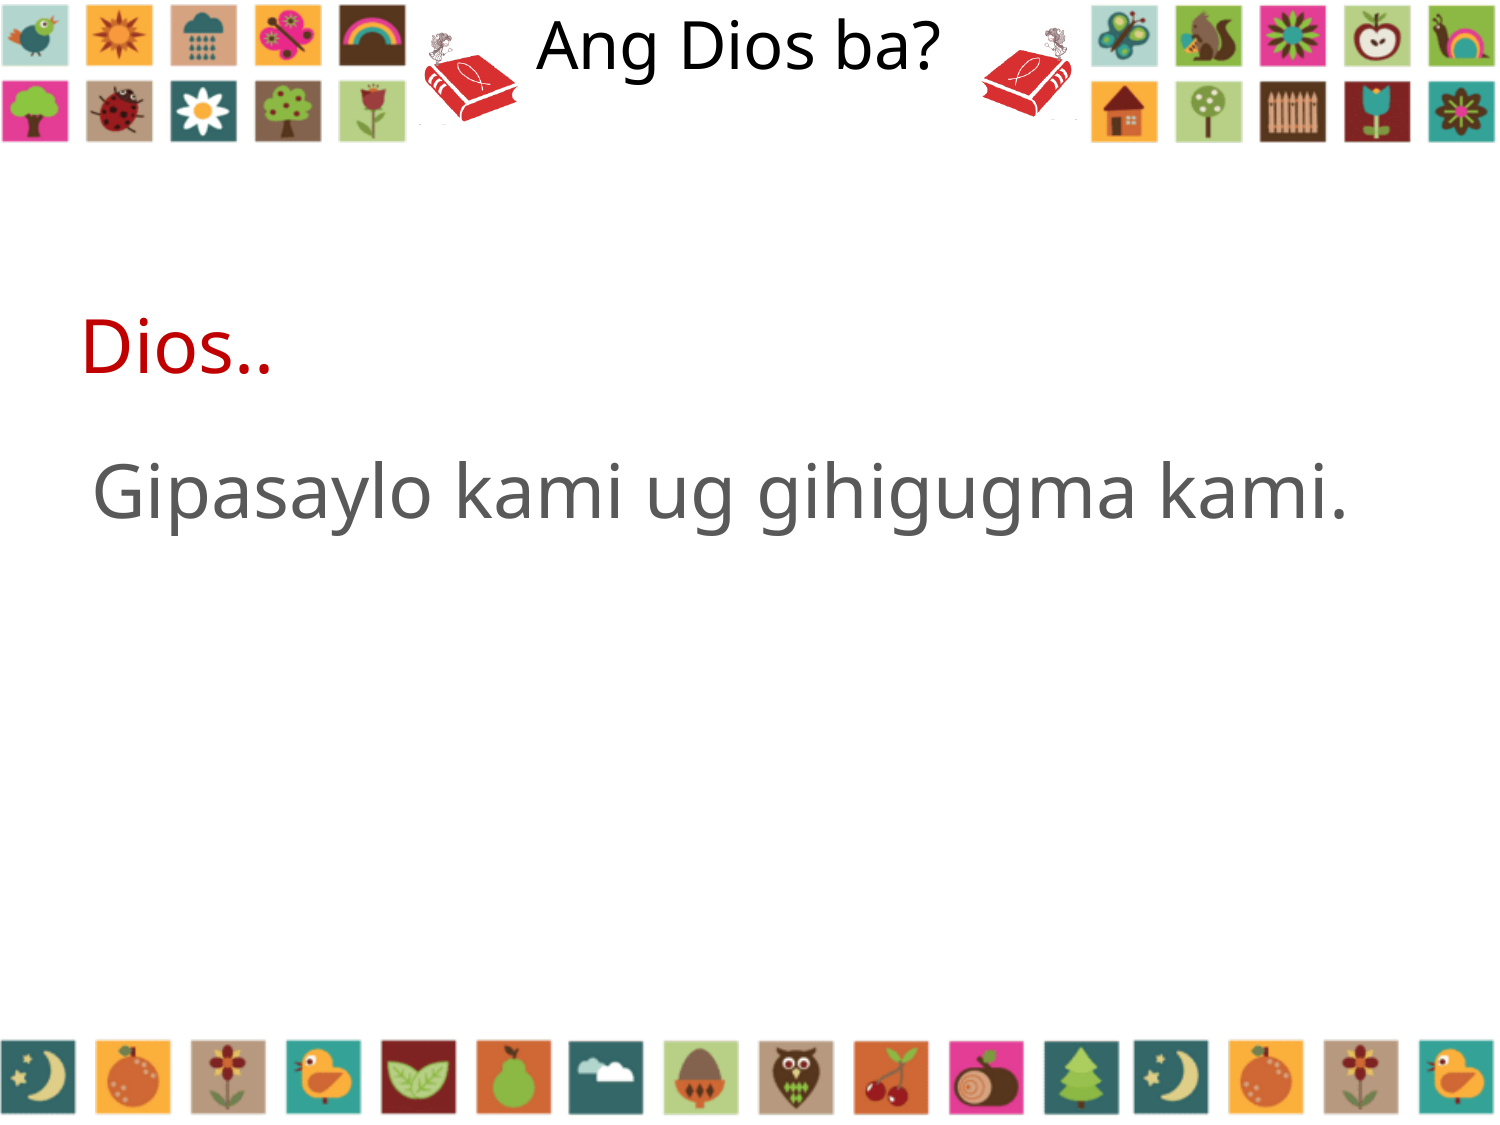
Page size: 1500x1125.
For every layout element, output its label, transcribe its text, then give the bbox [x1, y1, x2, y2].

text_box Gipasaylo kami ug gihigugma kami. [76, 436, 1424, 542]
text_box Dios.. [64, 290, 1412, 396]
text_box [0, 1028, 1500, 1118]
text_box Ang Dios ba? [414, 0, 1080, 91]
picture [950, 3, 1500, 150]
picture [0, 3, 550, 150]
